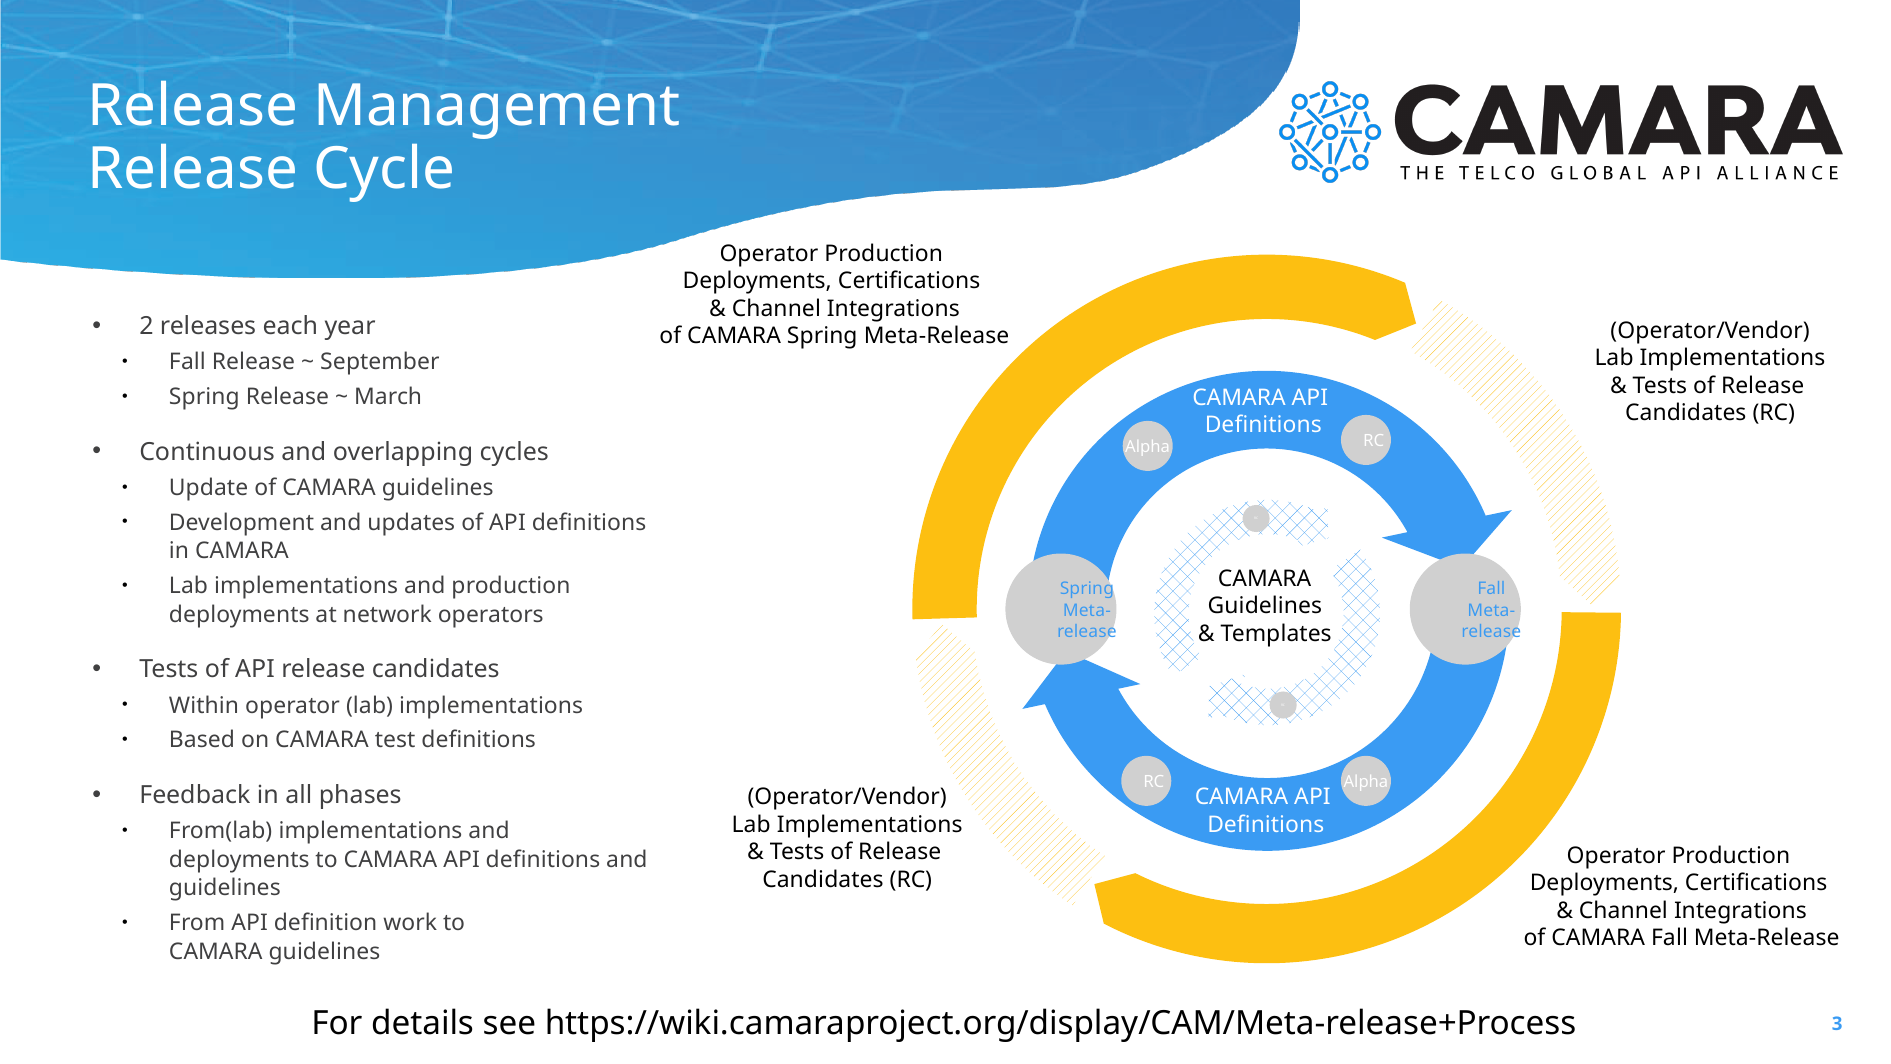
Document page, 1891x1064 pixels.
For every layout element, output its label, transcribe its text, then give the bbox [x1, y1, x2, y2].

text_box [1000, 342, 1534, 875]
picture [0, 0, 1300, 278]
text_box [912, 254, 1622, 964]
title Release Management Release Cycle [72, 67, 1869, 197]
list 2 releases each year Fall Release ~ September Spring Release ~ March Continuous and overlapping cycles Update of CAMARA guidelines Development and updates of API definitions in CAMARA Lab implementations and production deployments at network operators Tests of API release candidates Within operator (lab) implementations Based on CAMARA test definitions Feedback in all phases From(lab) implementations and deployments to CAMARA API definitions and guidelines From API definition work to CAMARA guidelines [92, 308, 654, 986]
text_box (Operator/Vendor) Lab Implementations & Tests of Release Candidates (RC) [716, 774, 906, 899]
text_box Operator Production Deployments, Certifications & Channel Integrations of CAMARA Fall Meta-Release [1626, 832, 1855, 958]
text_box For details see https://wiki.camaraproject.org/display/CAM/Meta-release+Process [296, 994, 1594, 1049]
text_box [1142, 488, 1394, 739]
text_box Operator Production Deployments, Certifications & Channel Integrations of CAMARA Spring Meta-Release [644, 230, 1025, 356]
text_box (Operator/Vendor) Lab Implementations & Tests of Release Candidates (RC) [1626, 307, 1841, 433]
